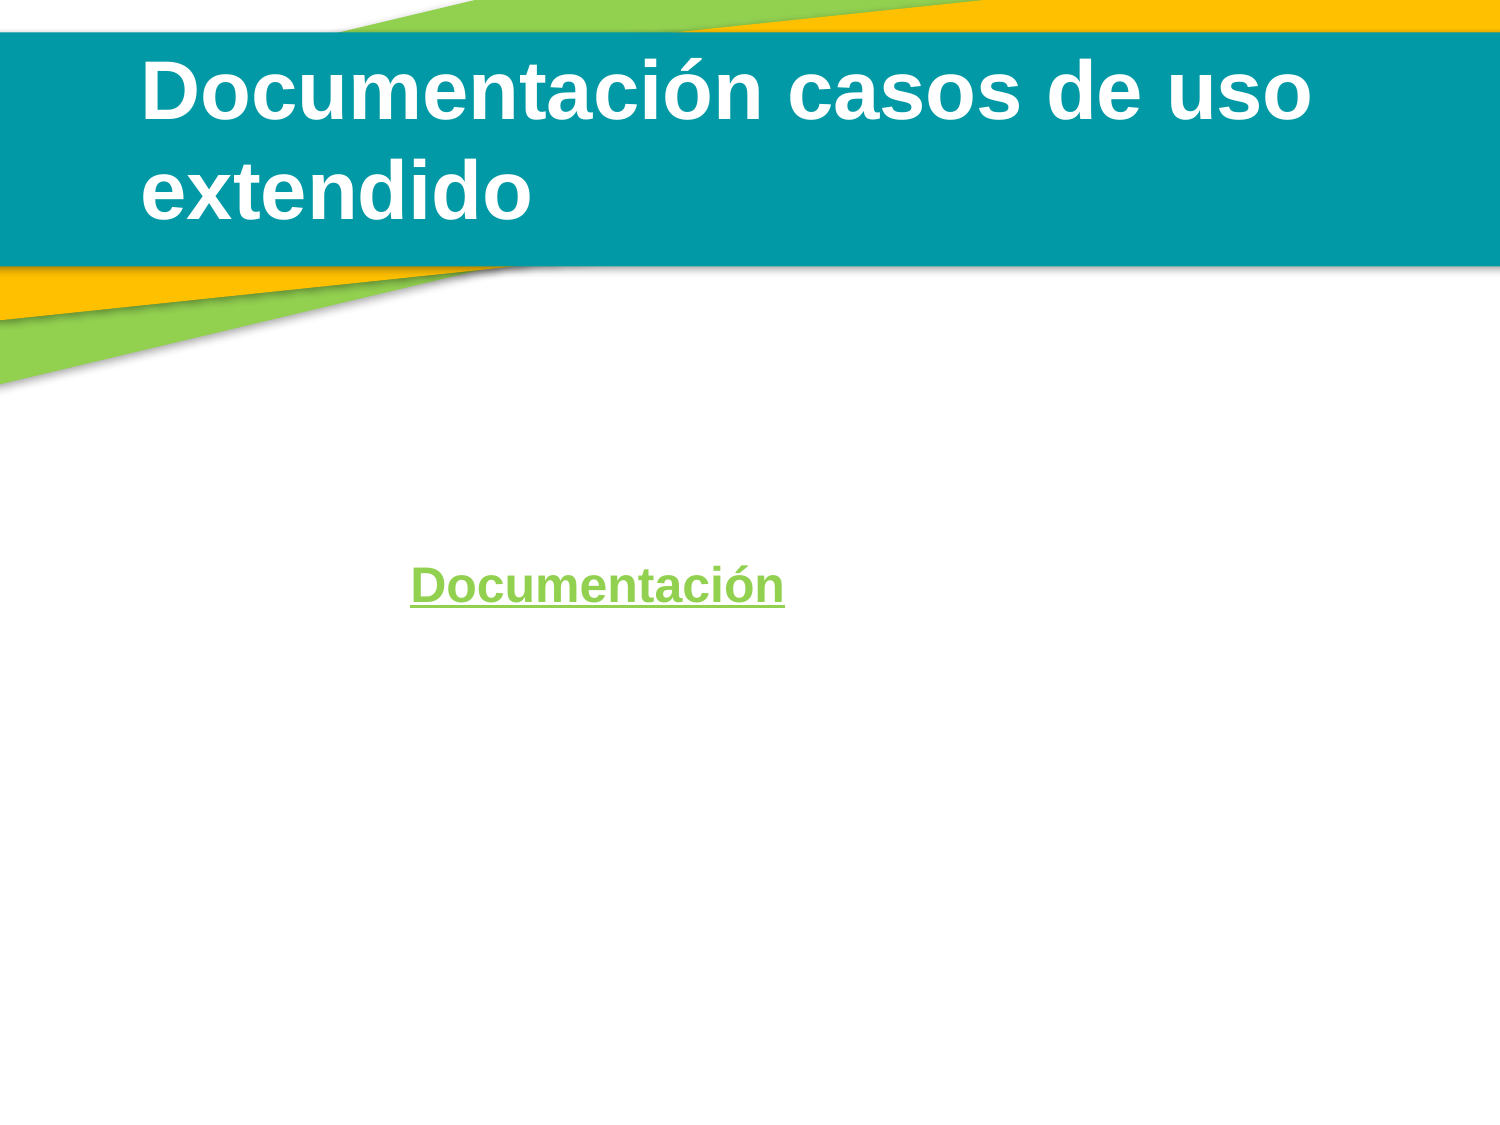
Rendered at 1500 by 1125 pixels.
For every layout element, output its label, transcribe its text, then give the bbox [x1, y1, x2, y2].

text_box Documentación casos de uso extendido [125, 125, 1500, 248]
text_box Documentación [183, 476, 1026, 688]
